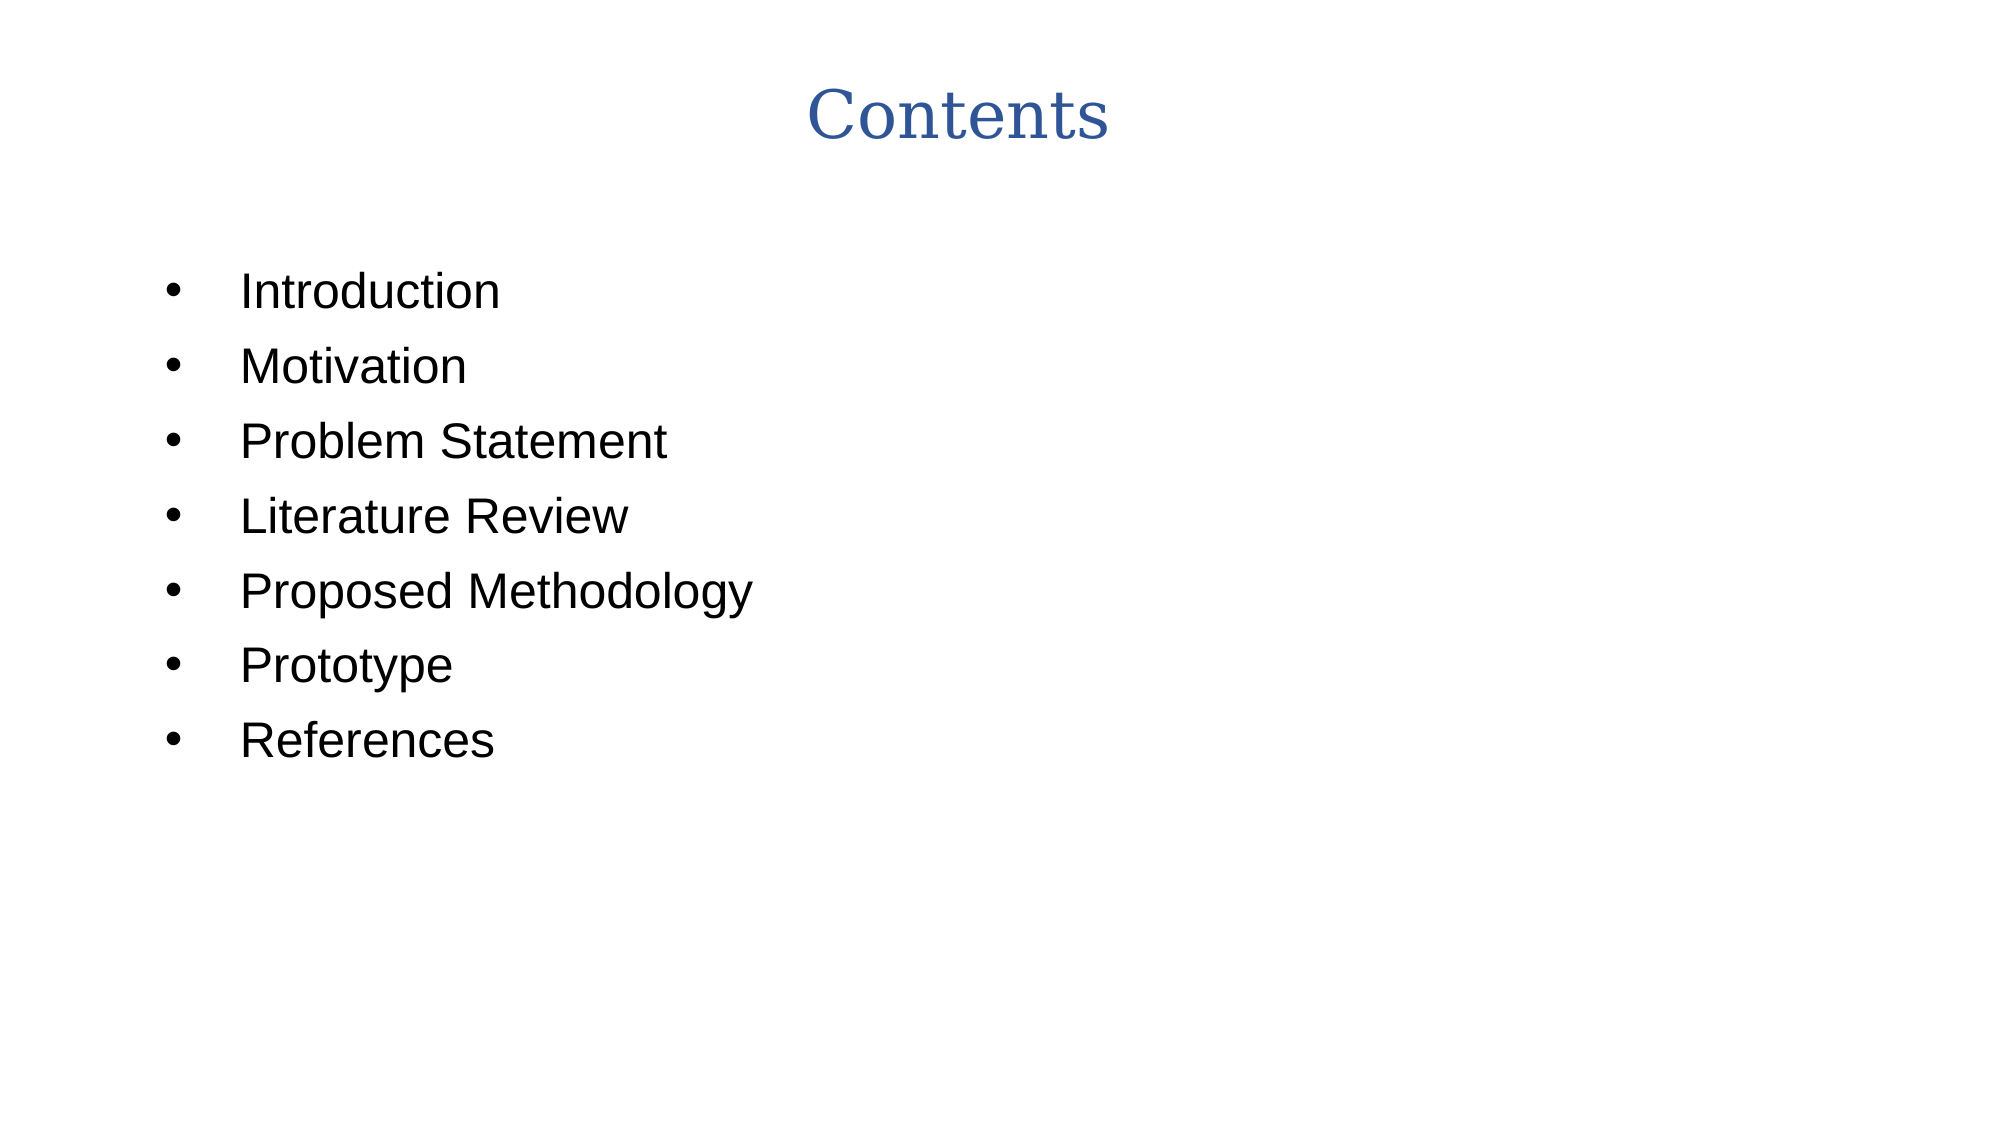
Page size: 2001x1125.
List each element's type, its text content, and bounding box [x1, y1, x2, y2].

title Contents [791, 46, 1387, 187]
list Introduction Motivation Problem Statement Literature Review Proposed Methodology Prototype References [149, 258, 1560, 919]
